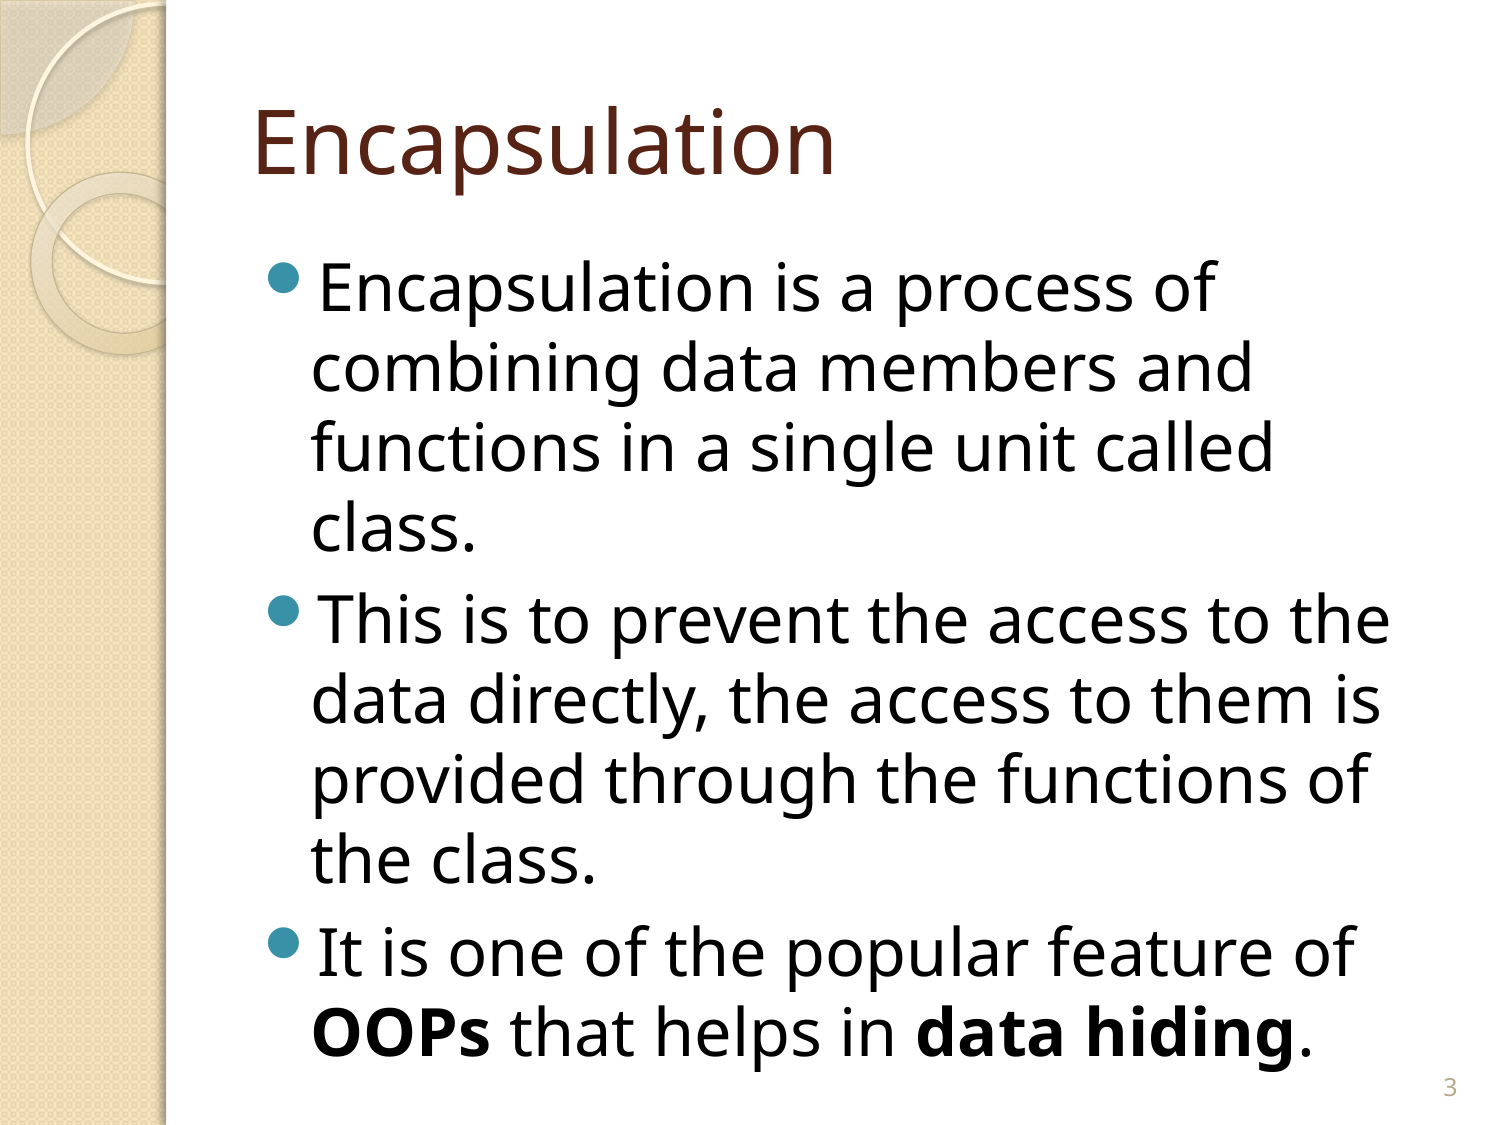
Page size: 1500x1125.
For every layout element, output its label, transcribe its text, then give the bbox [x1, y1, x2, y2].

title Encapsulation [235, 45, 1466, 233]
slide_number 3 [1413, 1034, 1488, 1113]
list Encapsulation is a process of combining data members and functions in a single unit called class. This is to prevent the access to the data directly, the access to them is provided through the functions of the class. It is one of the popular feature of OOPs that helps in data hiding. [235, 237, 1466, 1025]
